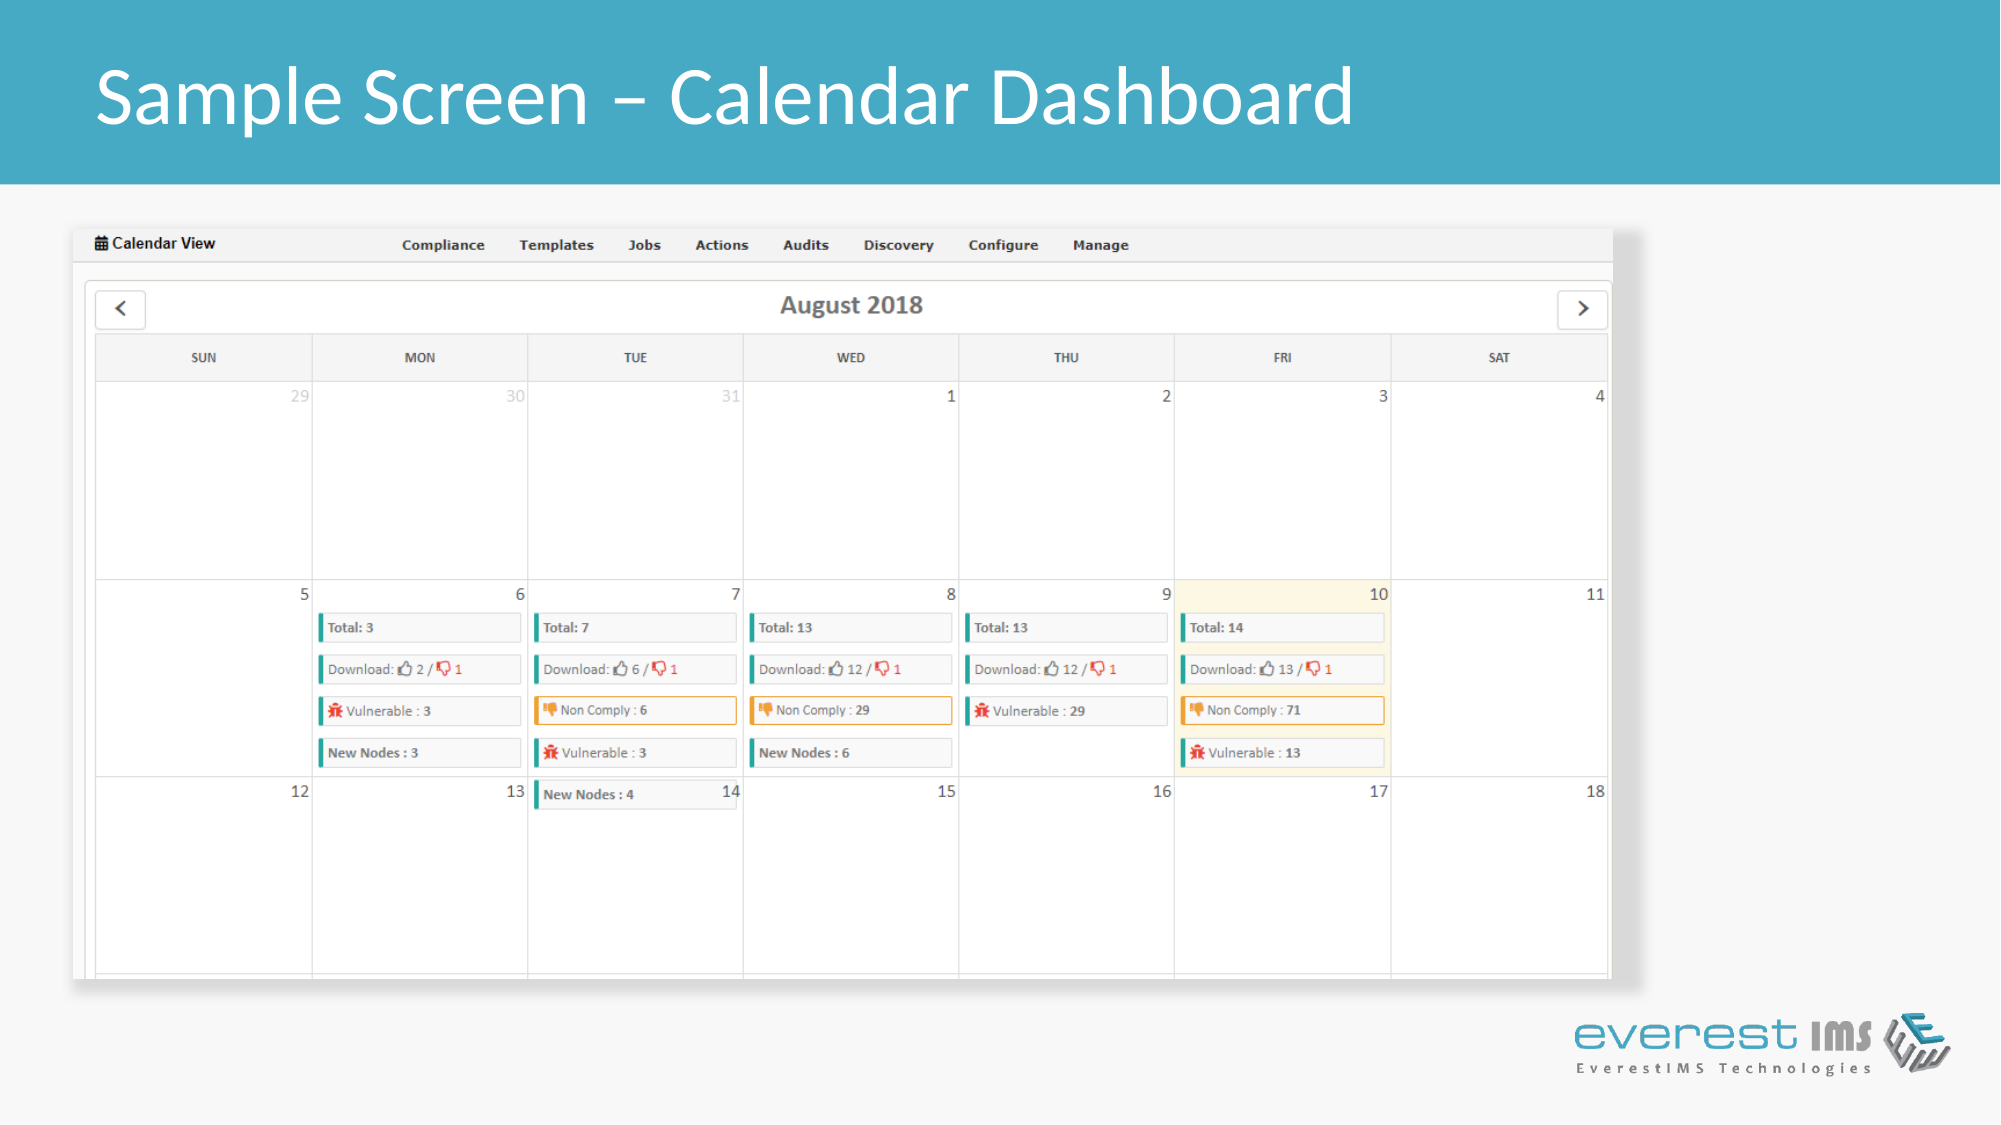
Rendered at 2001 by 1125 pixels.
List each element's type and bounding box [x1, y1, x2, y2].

text_box [0, 0, 2000, 1125]
picture [73, 229, 1613, 980]
picture [1575, 1013, 1951, 1077]
